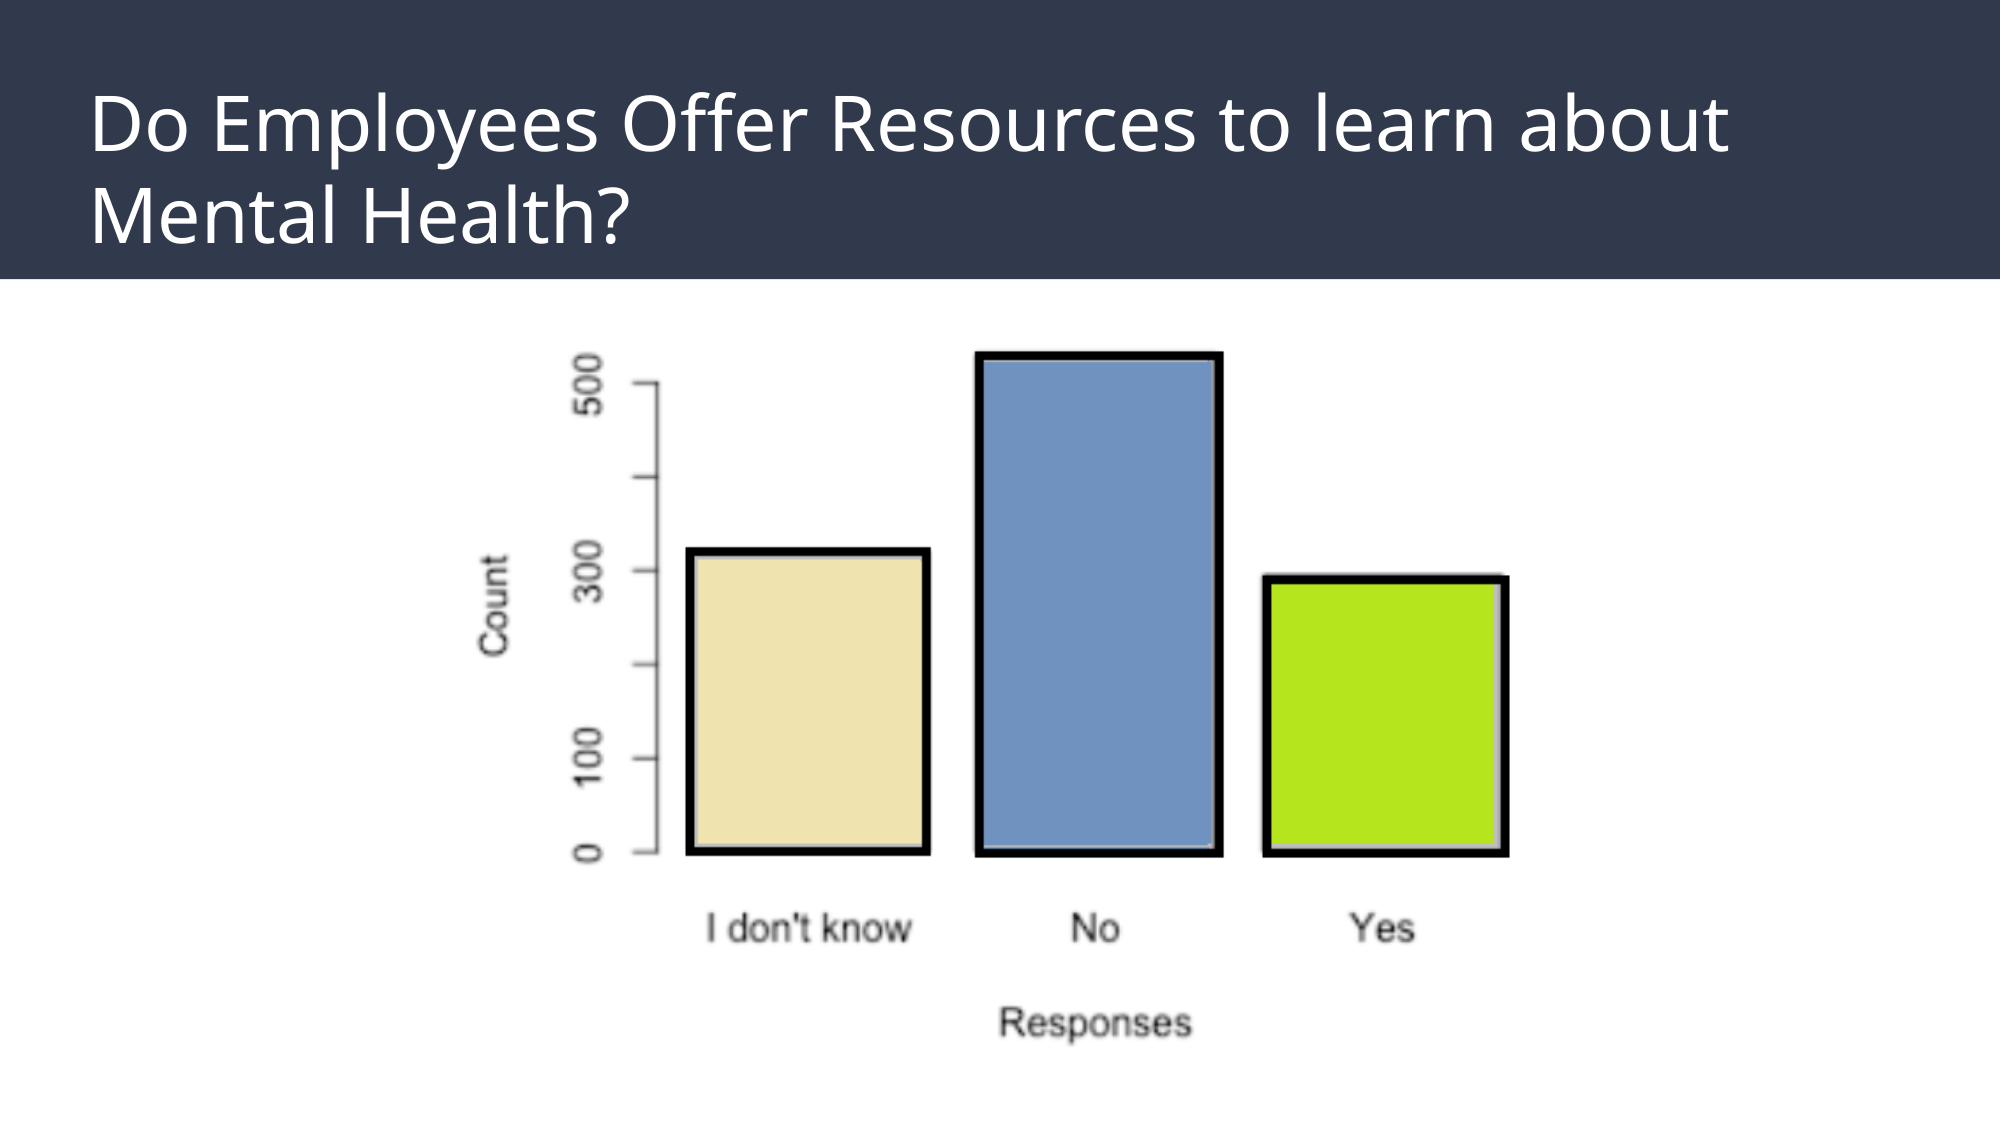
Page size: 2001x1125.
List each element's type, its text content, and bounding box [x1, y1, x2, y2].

picture [392, 326, 1607, 1069]
title Do Employees Offer Resources to learn about Mental Health? [68, 54, 1932, 271]
